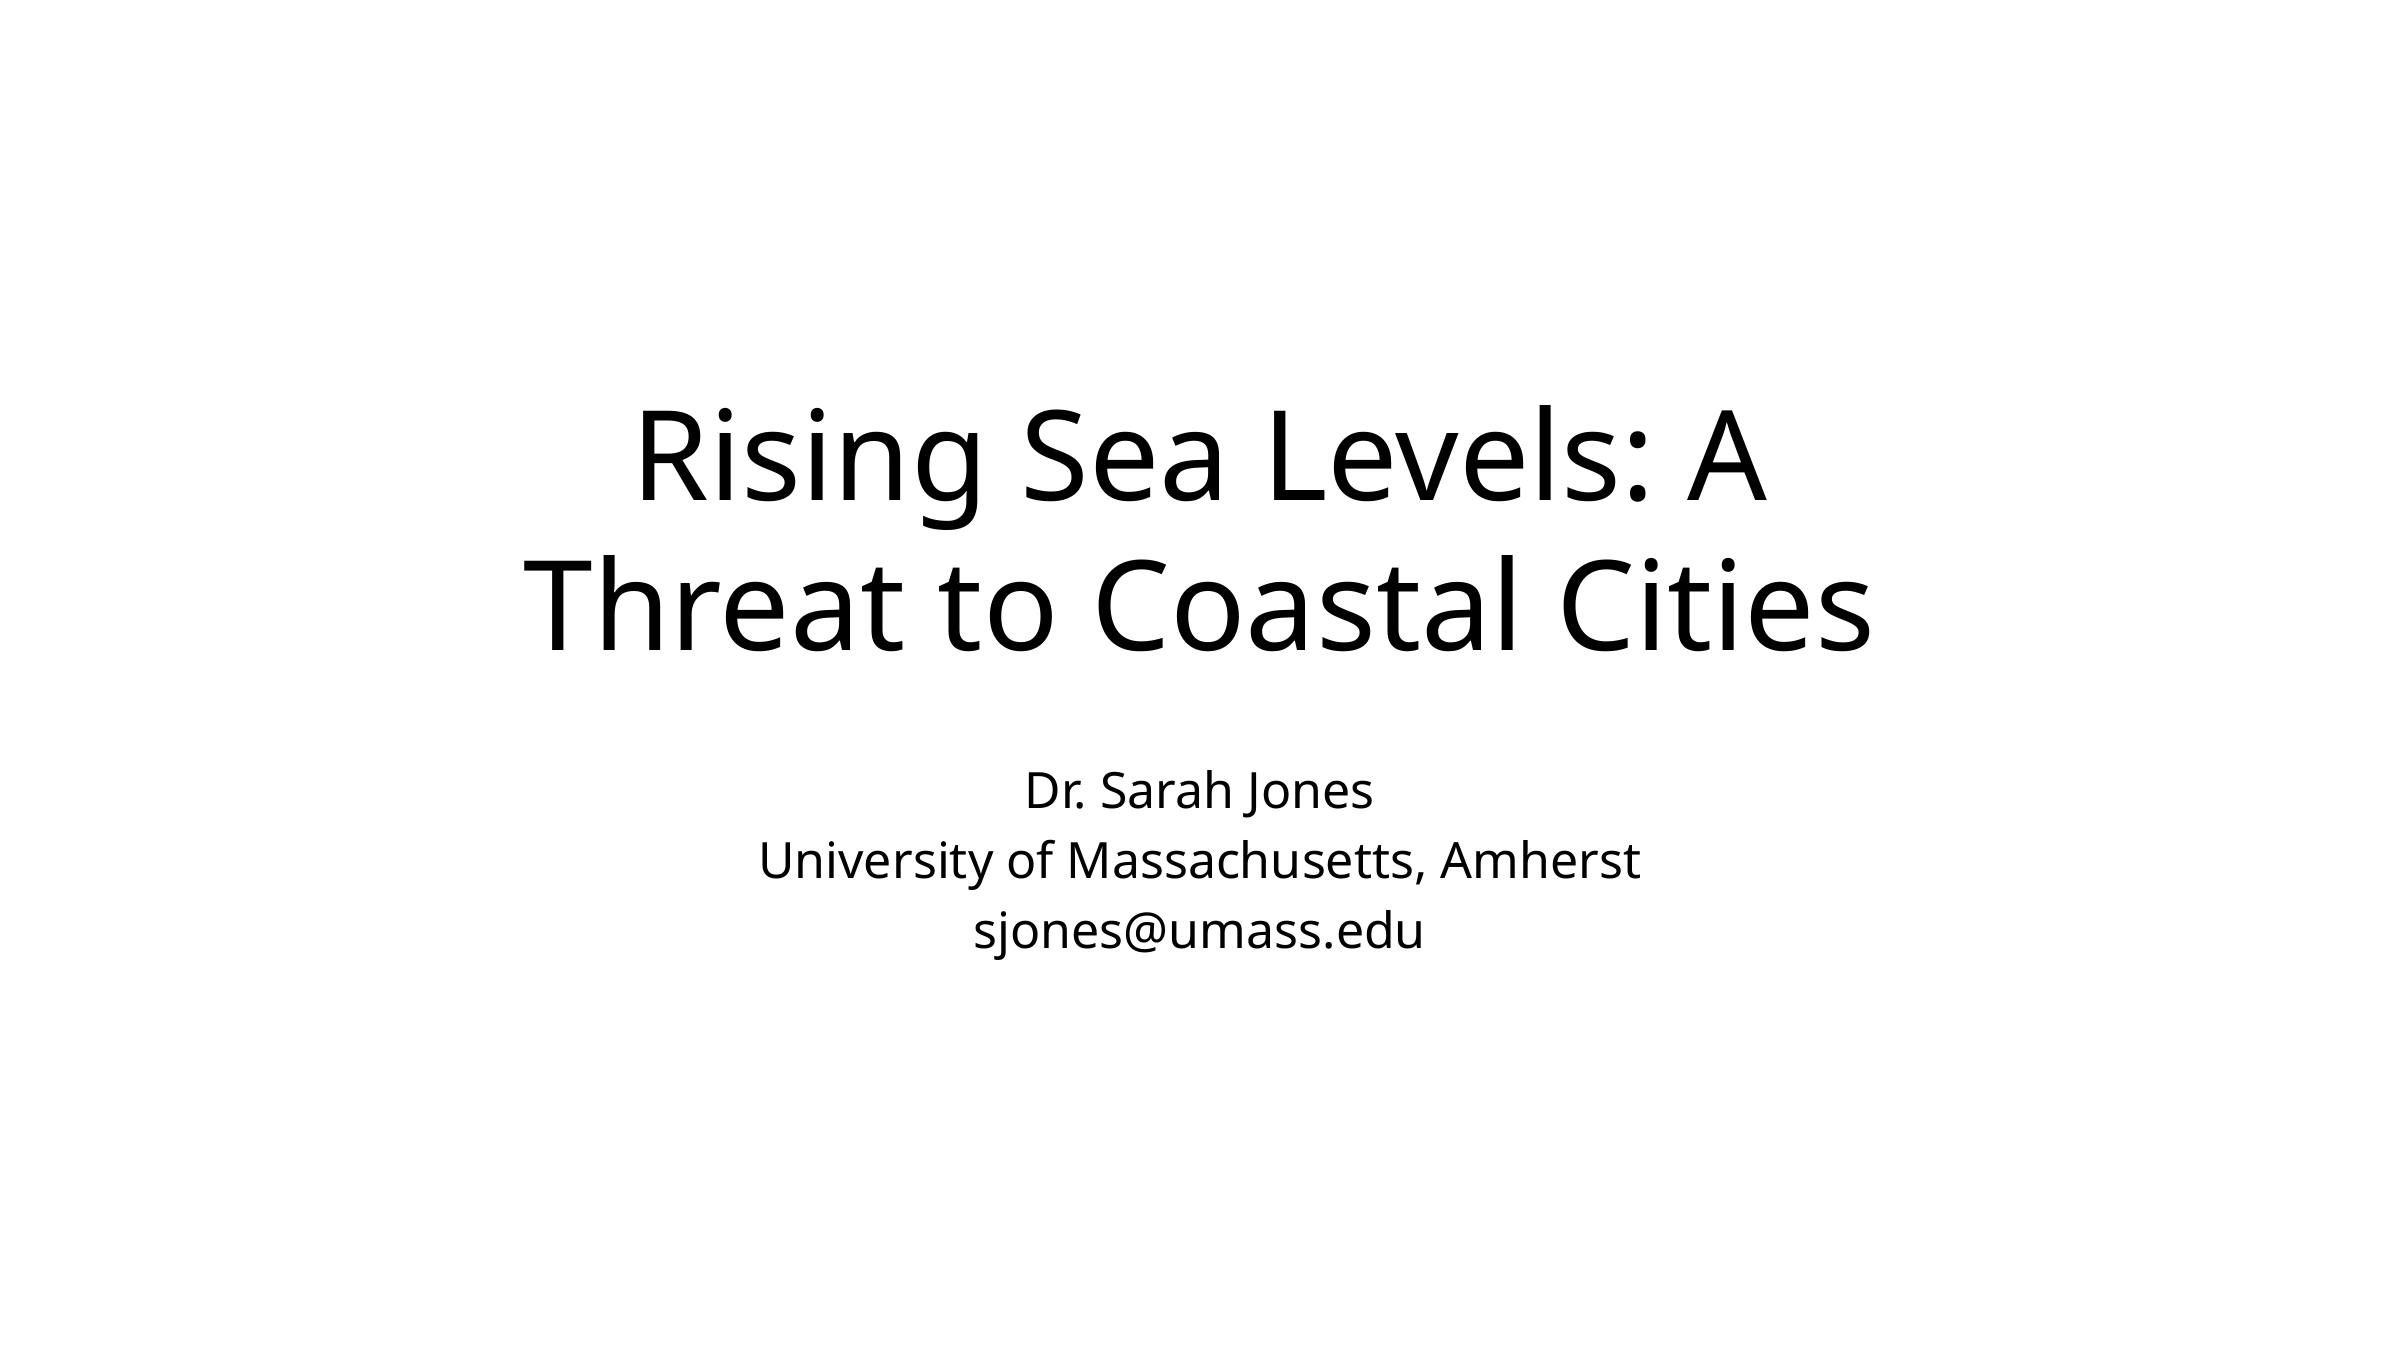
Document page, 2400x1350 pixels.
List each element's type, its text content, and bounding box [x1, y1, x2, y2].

subtitle Dr. Sarah Jones University of Massachusetts, Amherst sjones@umass.edu [450, 750, 1950, 1023]
title Rising Sea Levels: A Threat to Coastal Cities [450, 329, 1950, 721]
